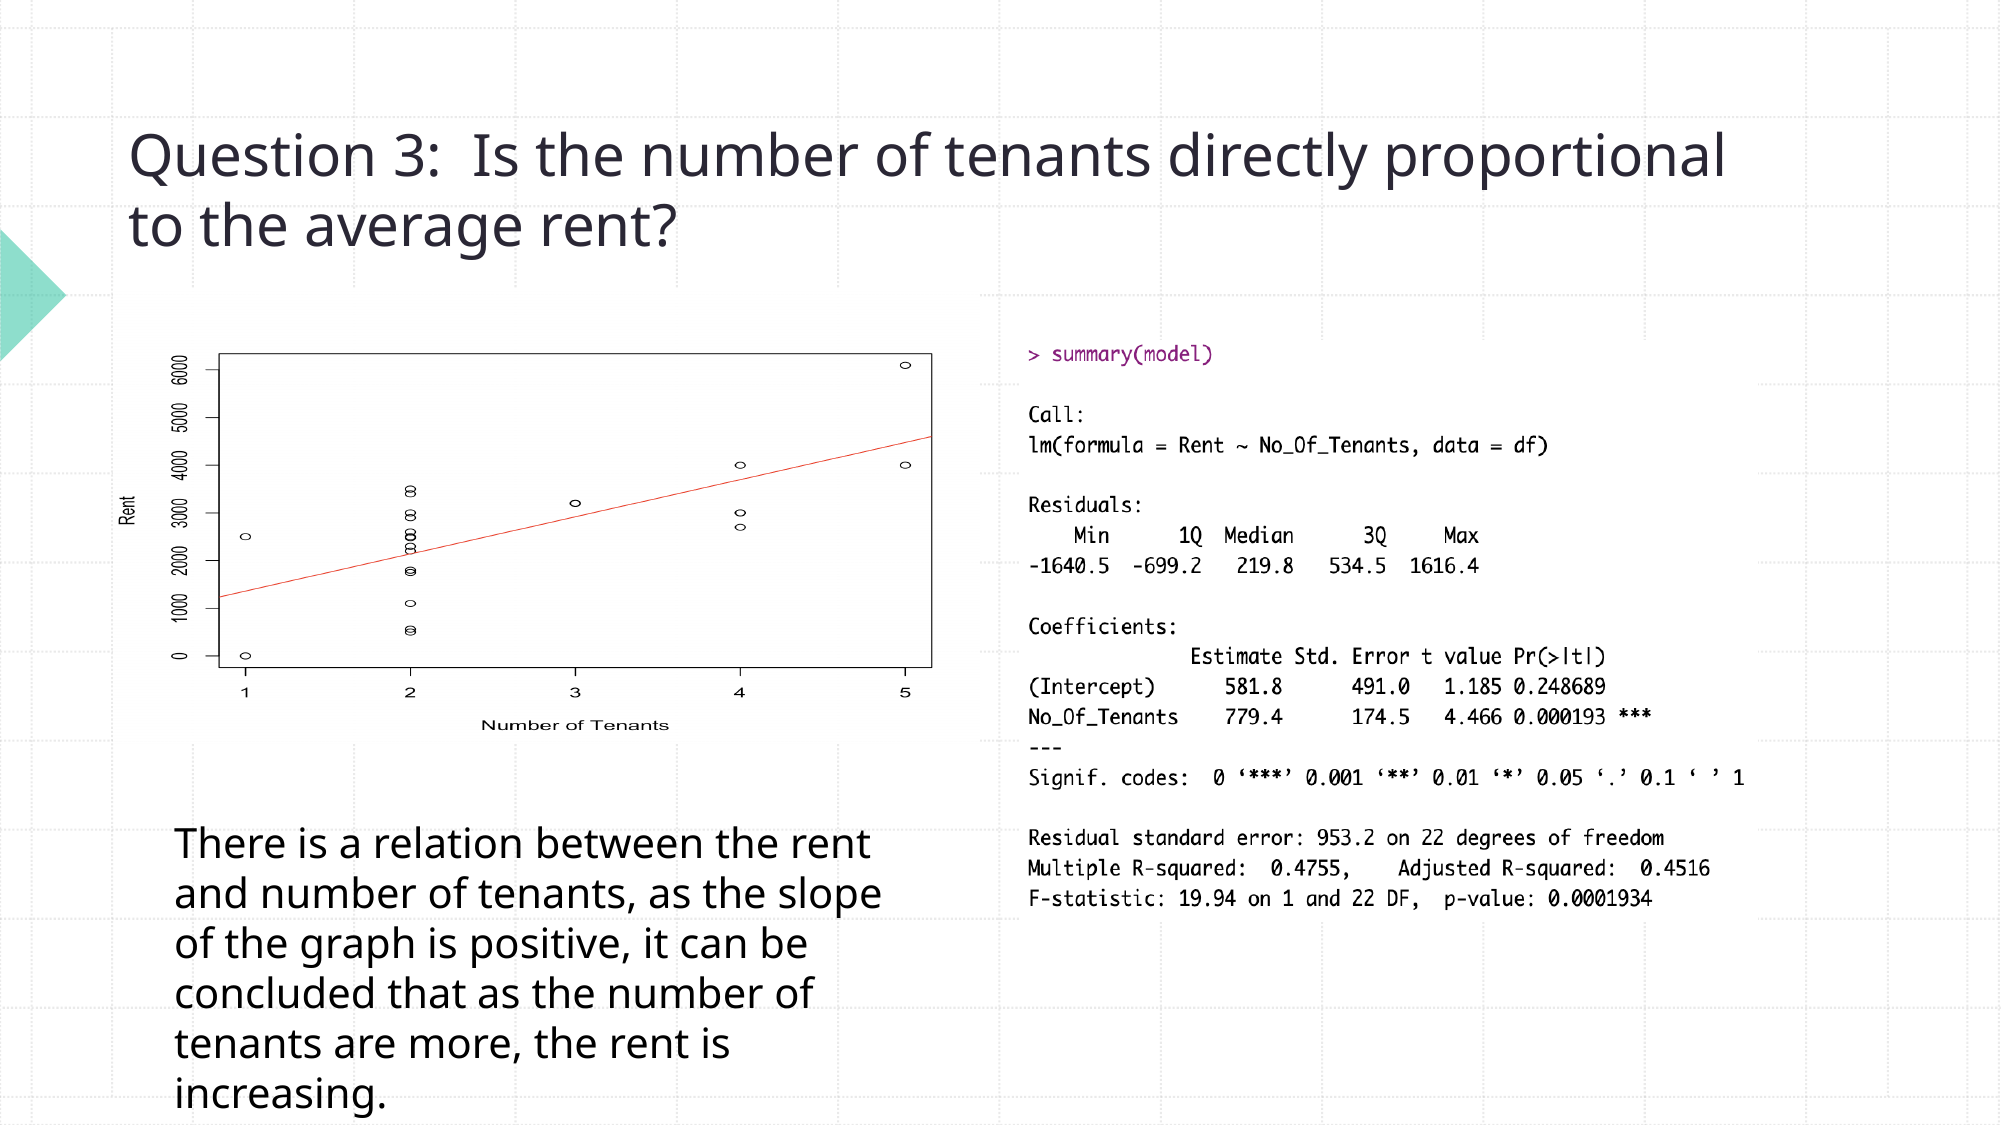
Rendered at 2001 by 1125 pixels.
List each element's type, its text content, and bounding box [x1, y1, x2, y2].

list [1020, 340, 1758, 922]
text_box There is a relation between the rent and number of tenants, as the slope of the graph is positive, it can be concluded that as the number of tenants are more, the rent is increasing. [159, 809, 941, 1125]
title Question 3: Is the number of tenants directly proportional to the average rent? [113, 118, 1806, 266]
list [113, 289, 980, 744]
